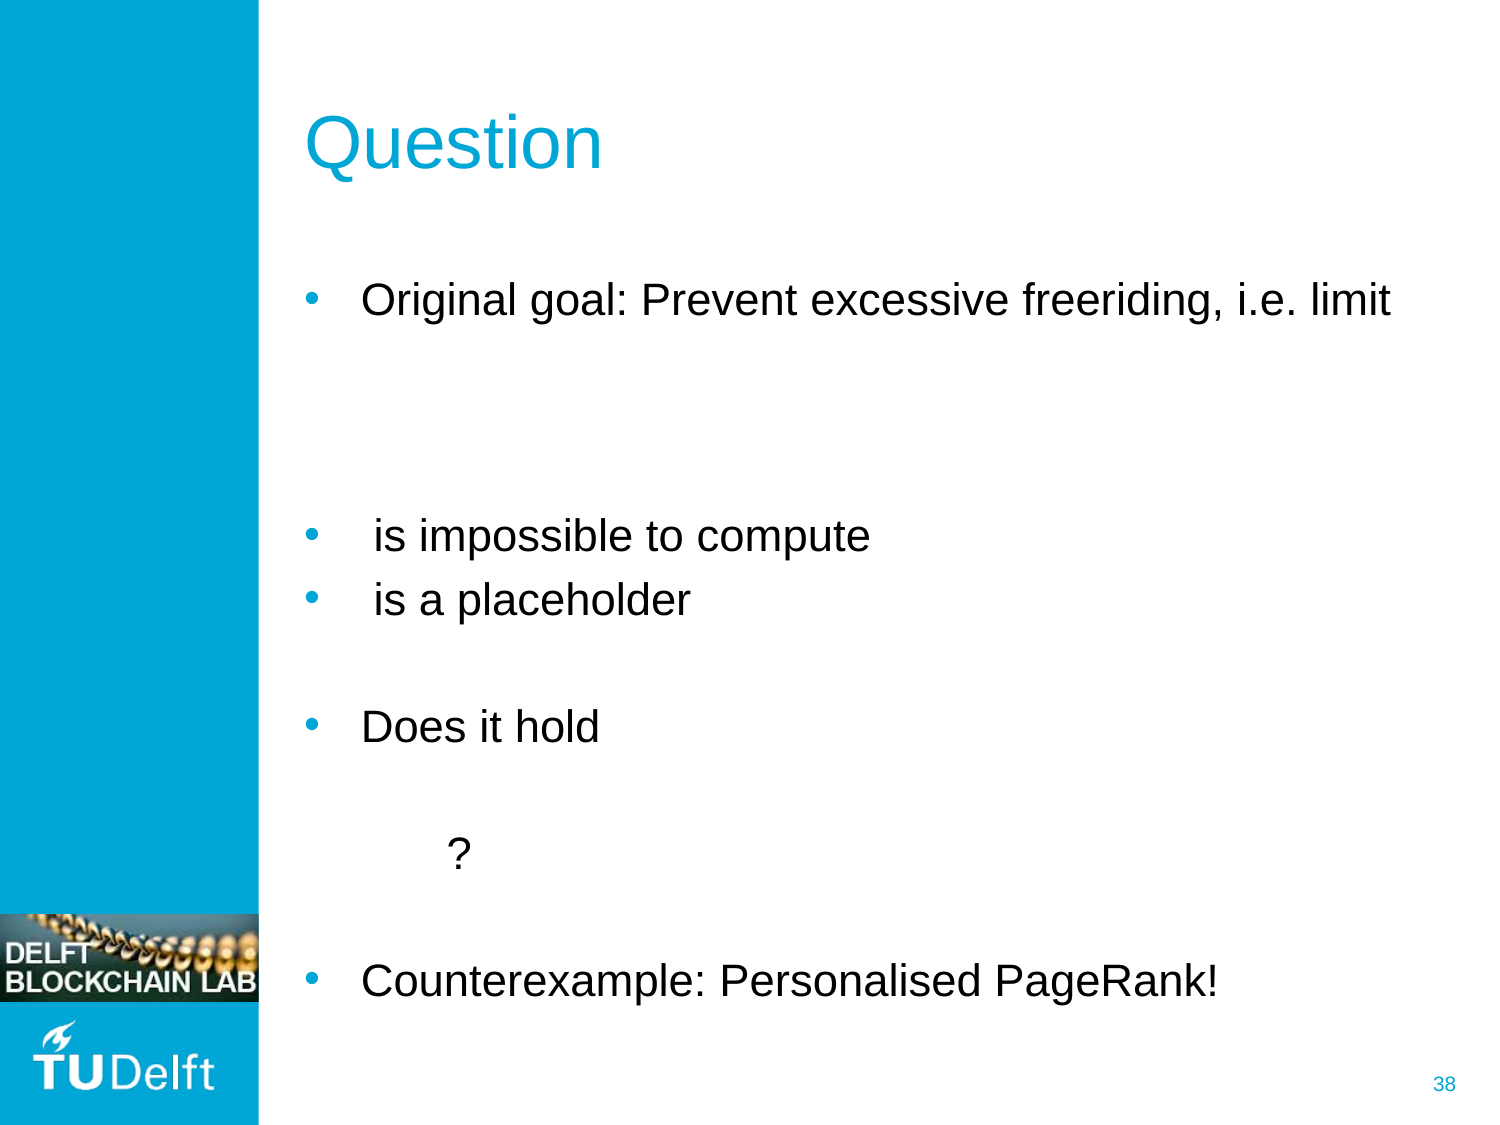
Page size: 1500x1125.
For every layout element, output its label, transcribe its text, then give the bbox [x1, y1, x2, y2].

picture [0, 915, 259, 1001]
title Question [289, 45, 1455, 233]
